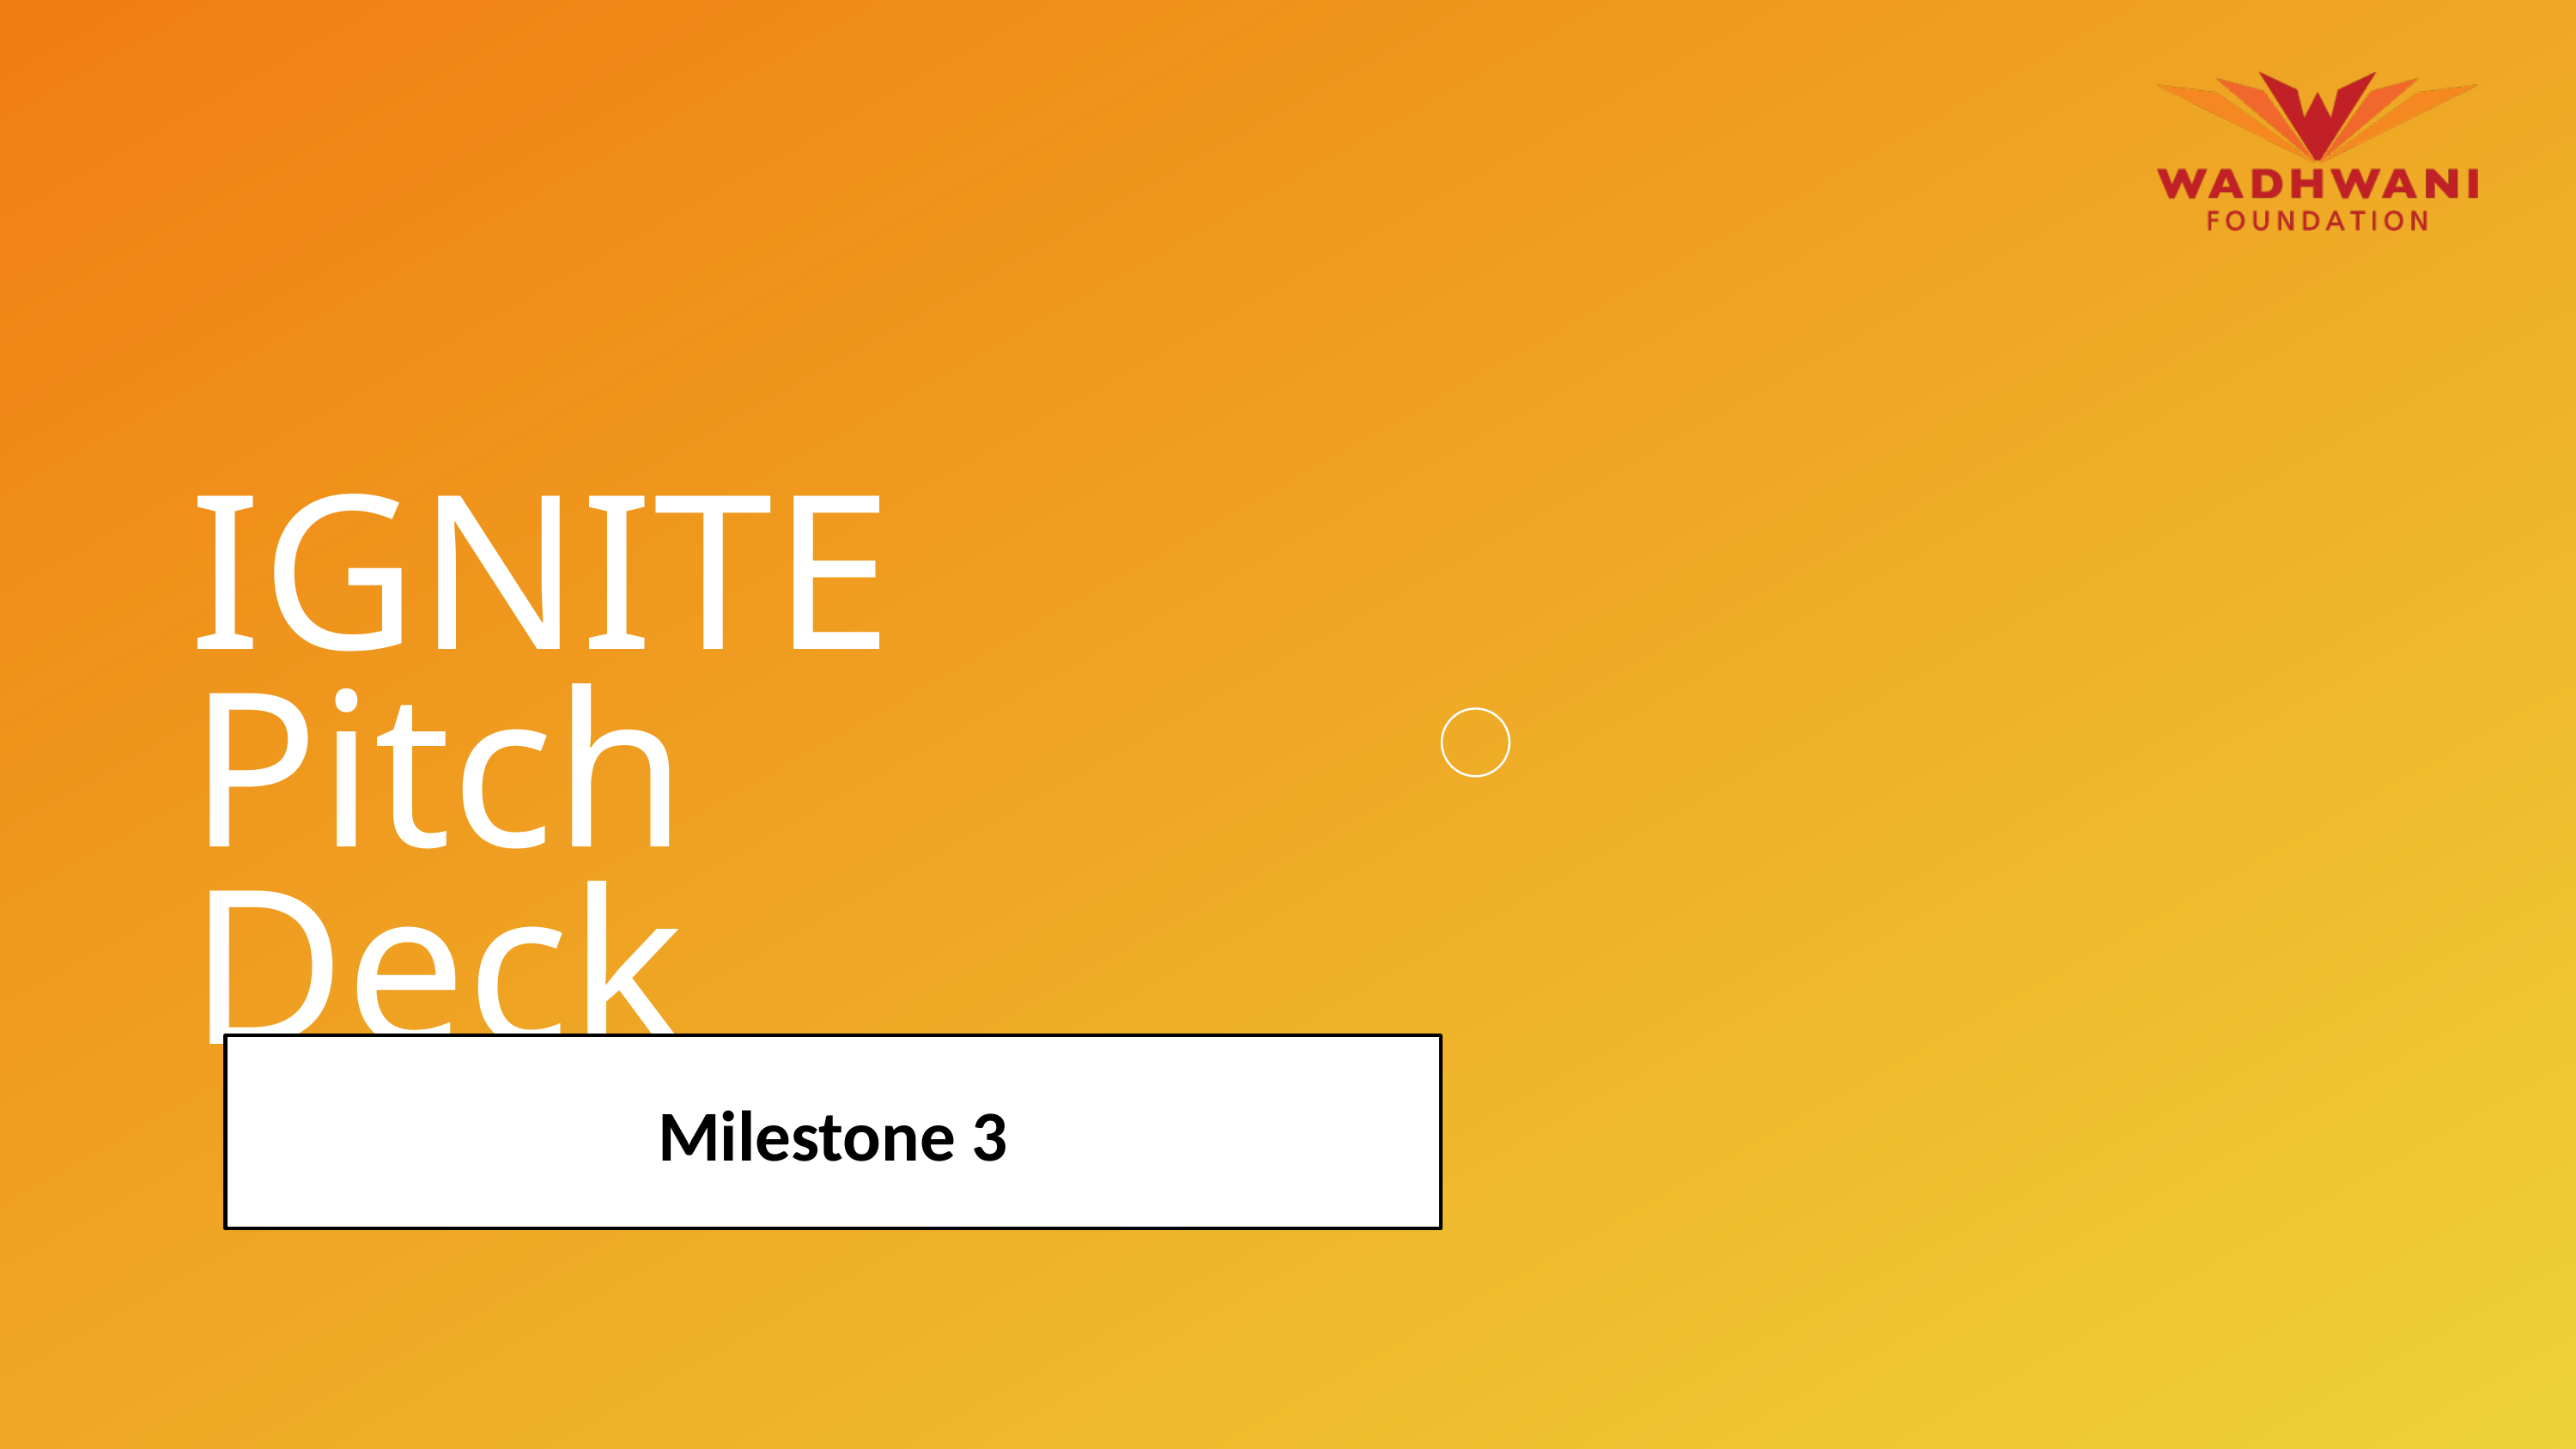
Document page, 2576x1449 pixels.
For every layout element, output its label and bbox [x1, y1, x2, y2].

picture [0, 0, 2576, 1449]
text_box [1440, 706, 1511, 778]
